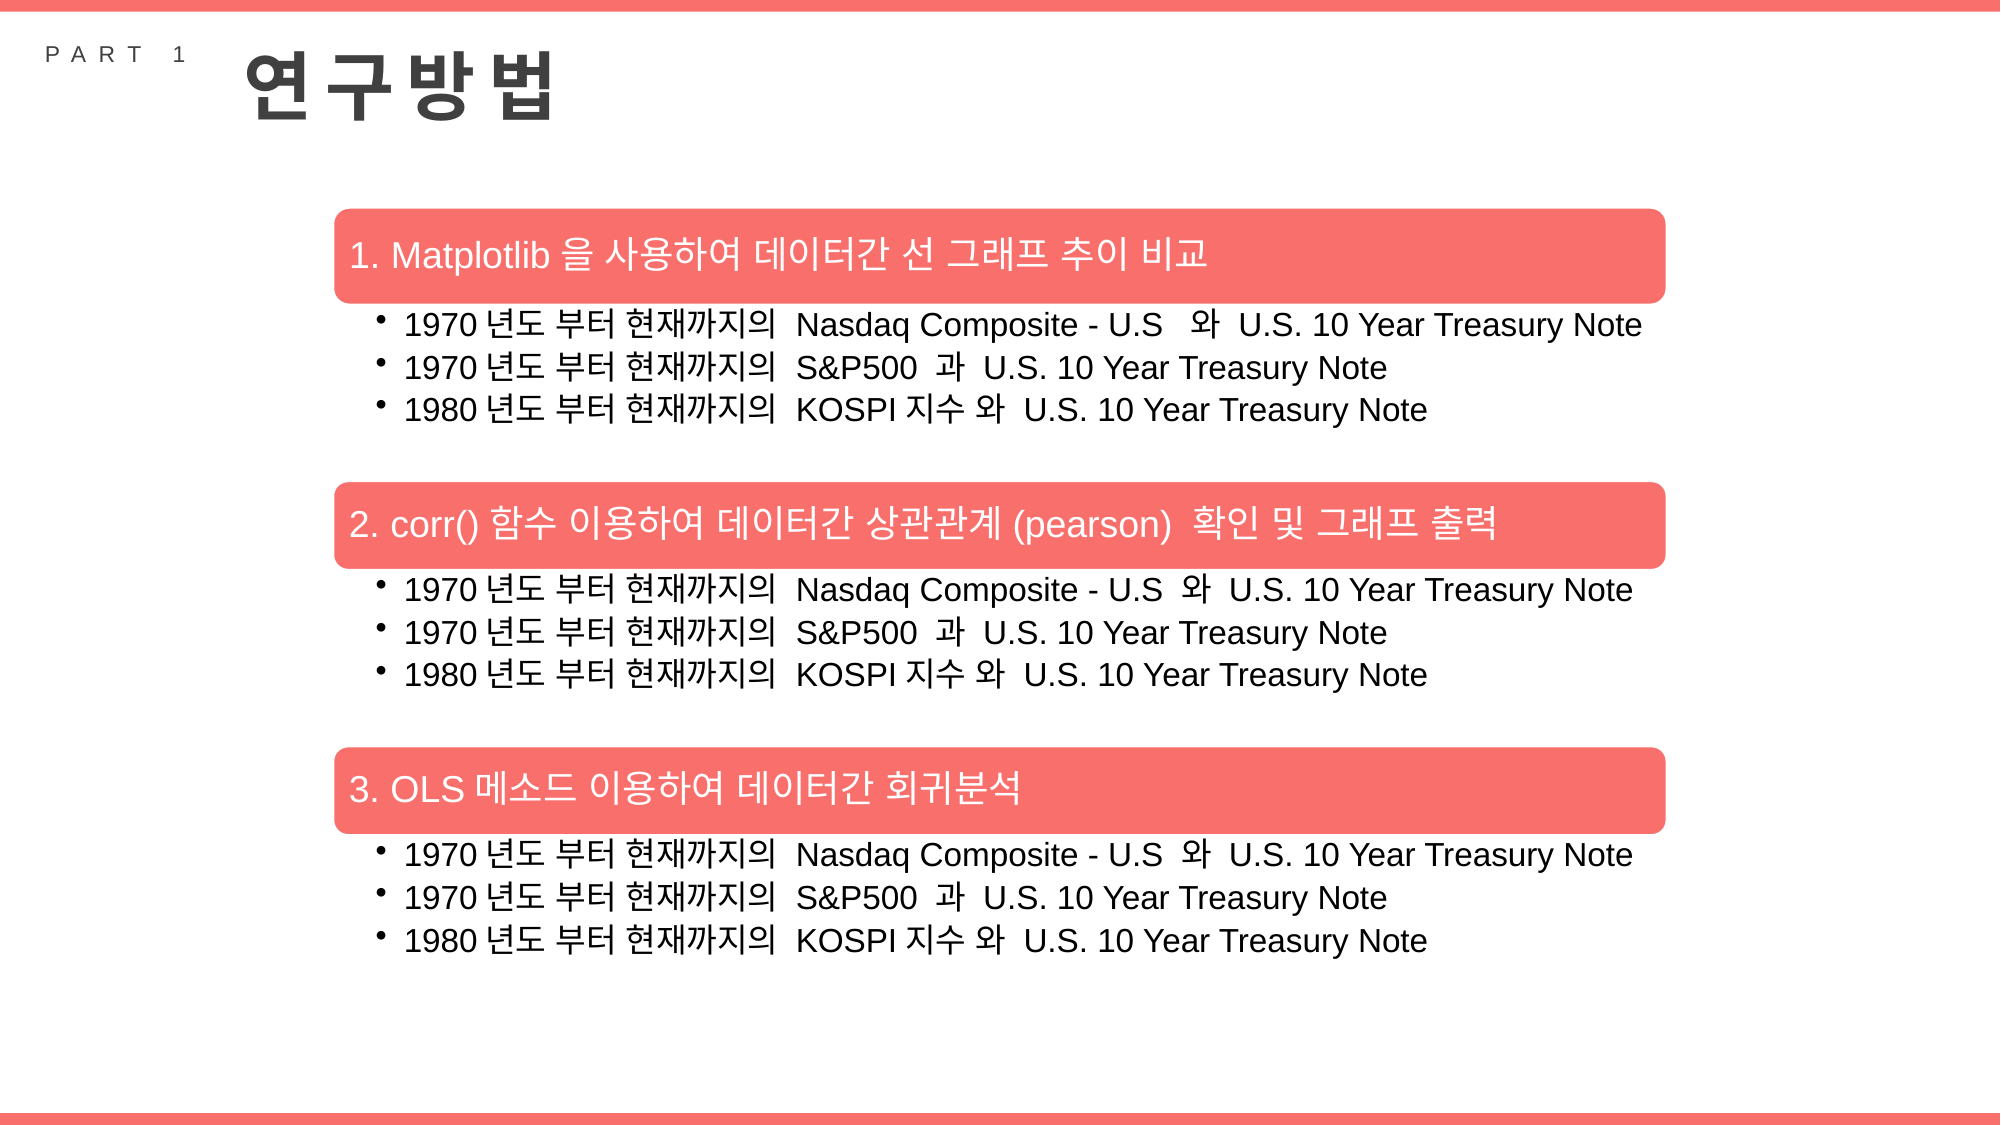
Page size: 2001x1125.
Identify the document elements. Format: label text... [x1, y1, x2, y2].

text_box 1970년도 부터 현재까지의 Nasdaq Composite - U.S 와 U.S. 10 Year Treasury Note 1970년도 부터 현재까지의 S&P500 과 U.S. 10 Year Treasury Note 1980년도 부터 현재까지의 KOSPI지수 와 U.S. 10 Year Treasury Note [333, 304, 1667, 482]
text_box 2. corr()함수 이용하여 데이터간 상관관계(pearson) 확인 및 그래프 출력 [332, 480, 1668, 569]
text_box PART 1 [30, 32, 201, 75]
text_box 1970년도 부터 현재까지의 Nasdaq Composite - U.S 와 U.S. 10 Year Treasury Note 1970년도 부터 현재까지의 S&P500 과 U.S. 10 Year Treasury Note 1980년도 부터 현재까지의 KOSPI지수 와 U.S. 10 Year Treasury Note [333, 569, 1667, 747]
text_box [0, 1112, 2000, 1125]
text_box 연구방법 [229, 32, 573, 138]
text_box 3. OLS메소드 이용하여 데이터간 회귀분석 [332, 745, 1668, 834]
text_box 1970년도 부터 현재까지의 Nasdaq Composite - U.S 와 U.S. 10 Year Treasury Note 1970년도 부터 현재까지의 S&P500 과 U.S. 10 Year Treasury Note 1980년도 부터 현재까지의 KOSPI지수 와 U.S. 10 Year Treasury Note [333, 834, 1667, 1012]
text_box 1. Matplotlib을 사용하여 데이터간 선 그래프 추이 비교 [332, 206, 1668, 304]
text_box [0, 0, 2000, 13]
